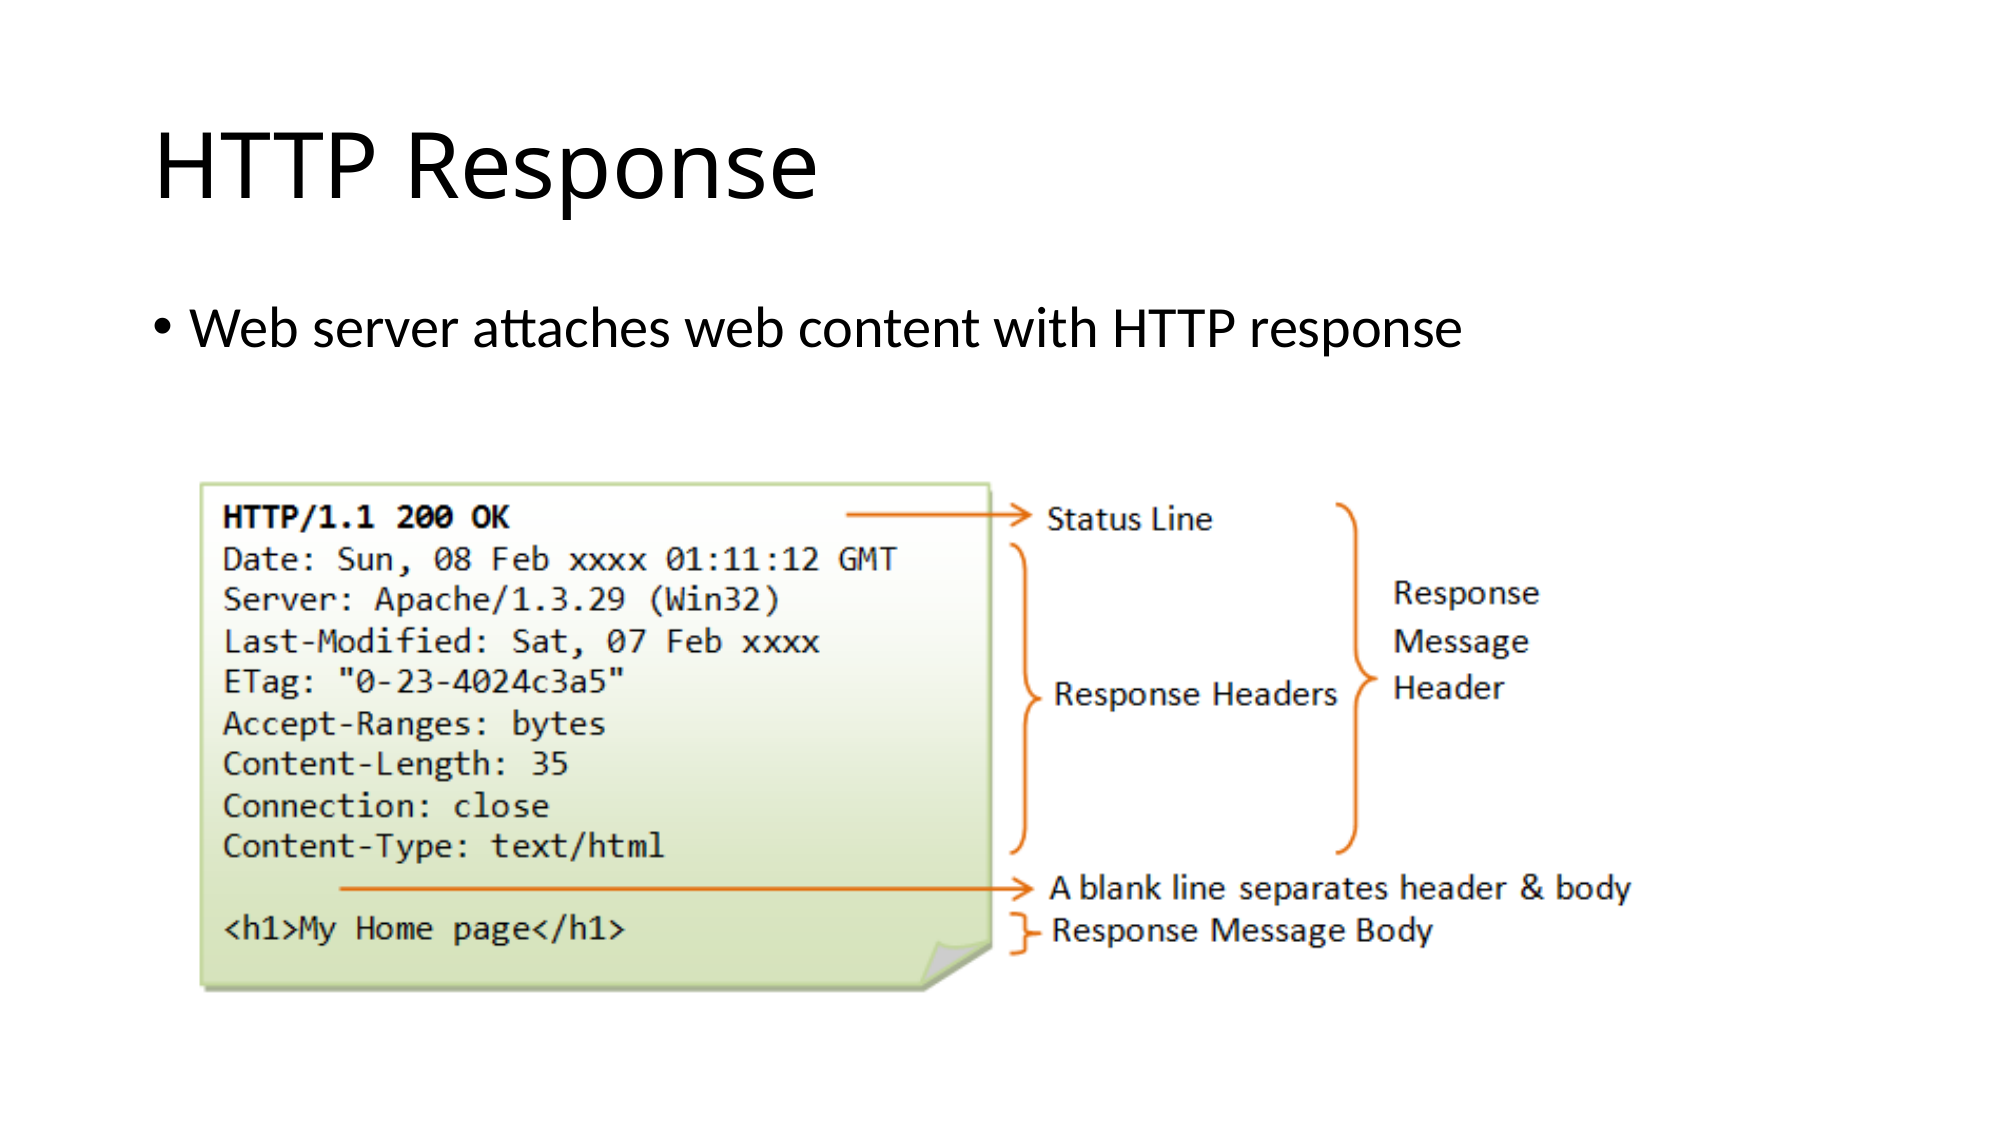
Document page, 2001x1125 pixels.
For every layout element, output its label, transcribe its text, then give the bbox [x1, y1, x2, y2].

title HTTP Response [137, 59, 1863, 278]
picture [177, 457, 1661, 1020]
list Web server attaches web content with HTTP response [137, 290, 1863, 1004]
